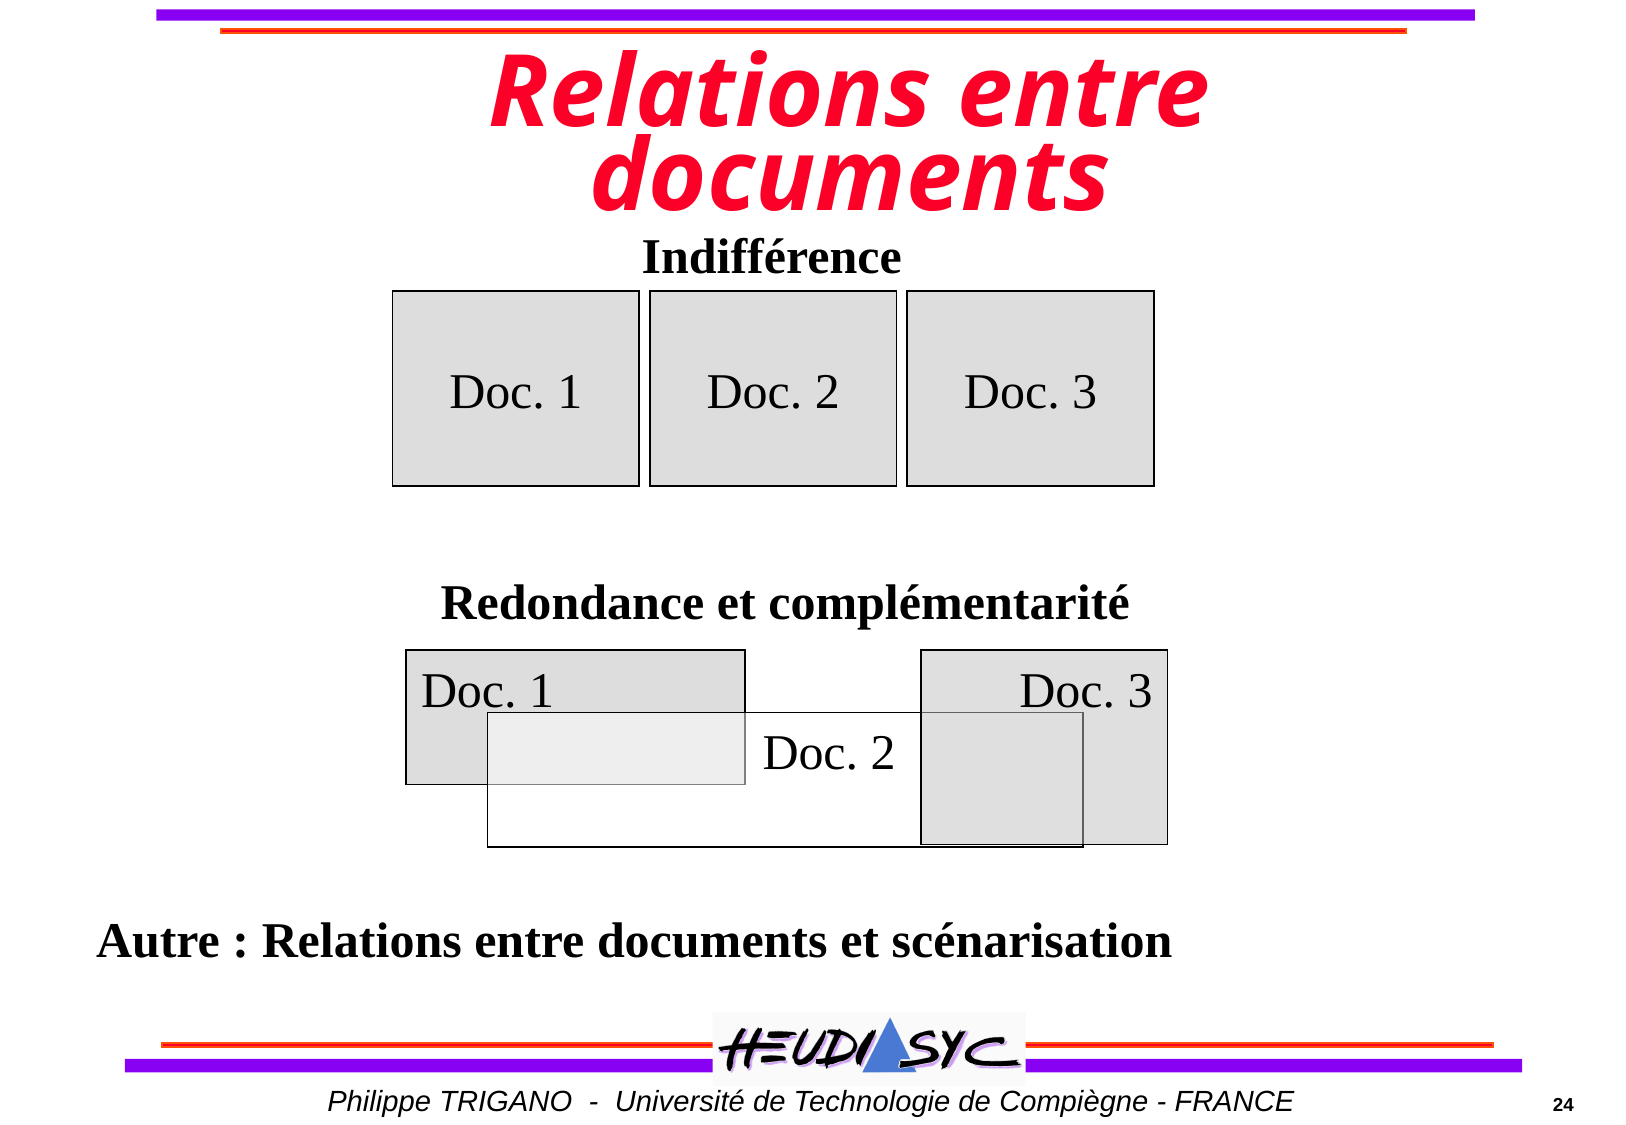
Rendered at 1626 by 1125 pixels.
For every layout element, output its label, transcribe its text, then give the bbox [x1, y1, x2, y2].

text_box Redondance et complémentarité [392, 562, 1179, 638]
text_box Doc. 1 [406, 649, 745, 785]
text_box Autre : Relations entre documents et scénarisation [81, 899, 1558, 975]
text_box Doc. 1 [392, 291, 640, 486]
text_box Doc. 3 [907, 291, 1154, 486]
text_box Indifférence [406, 226, 1138, 291]
text_box Doc. 2 [487, 712, 1084, 848]
text_box Doc. 3 [920, 649, 1168, 845]
title Relations entre documents [274, 61, 1426, 226]
text_box Doc. 2 [649, 291, 897, 486]
